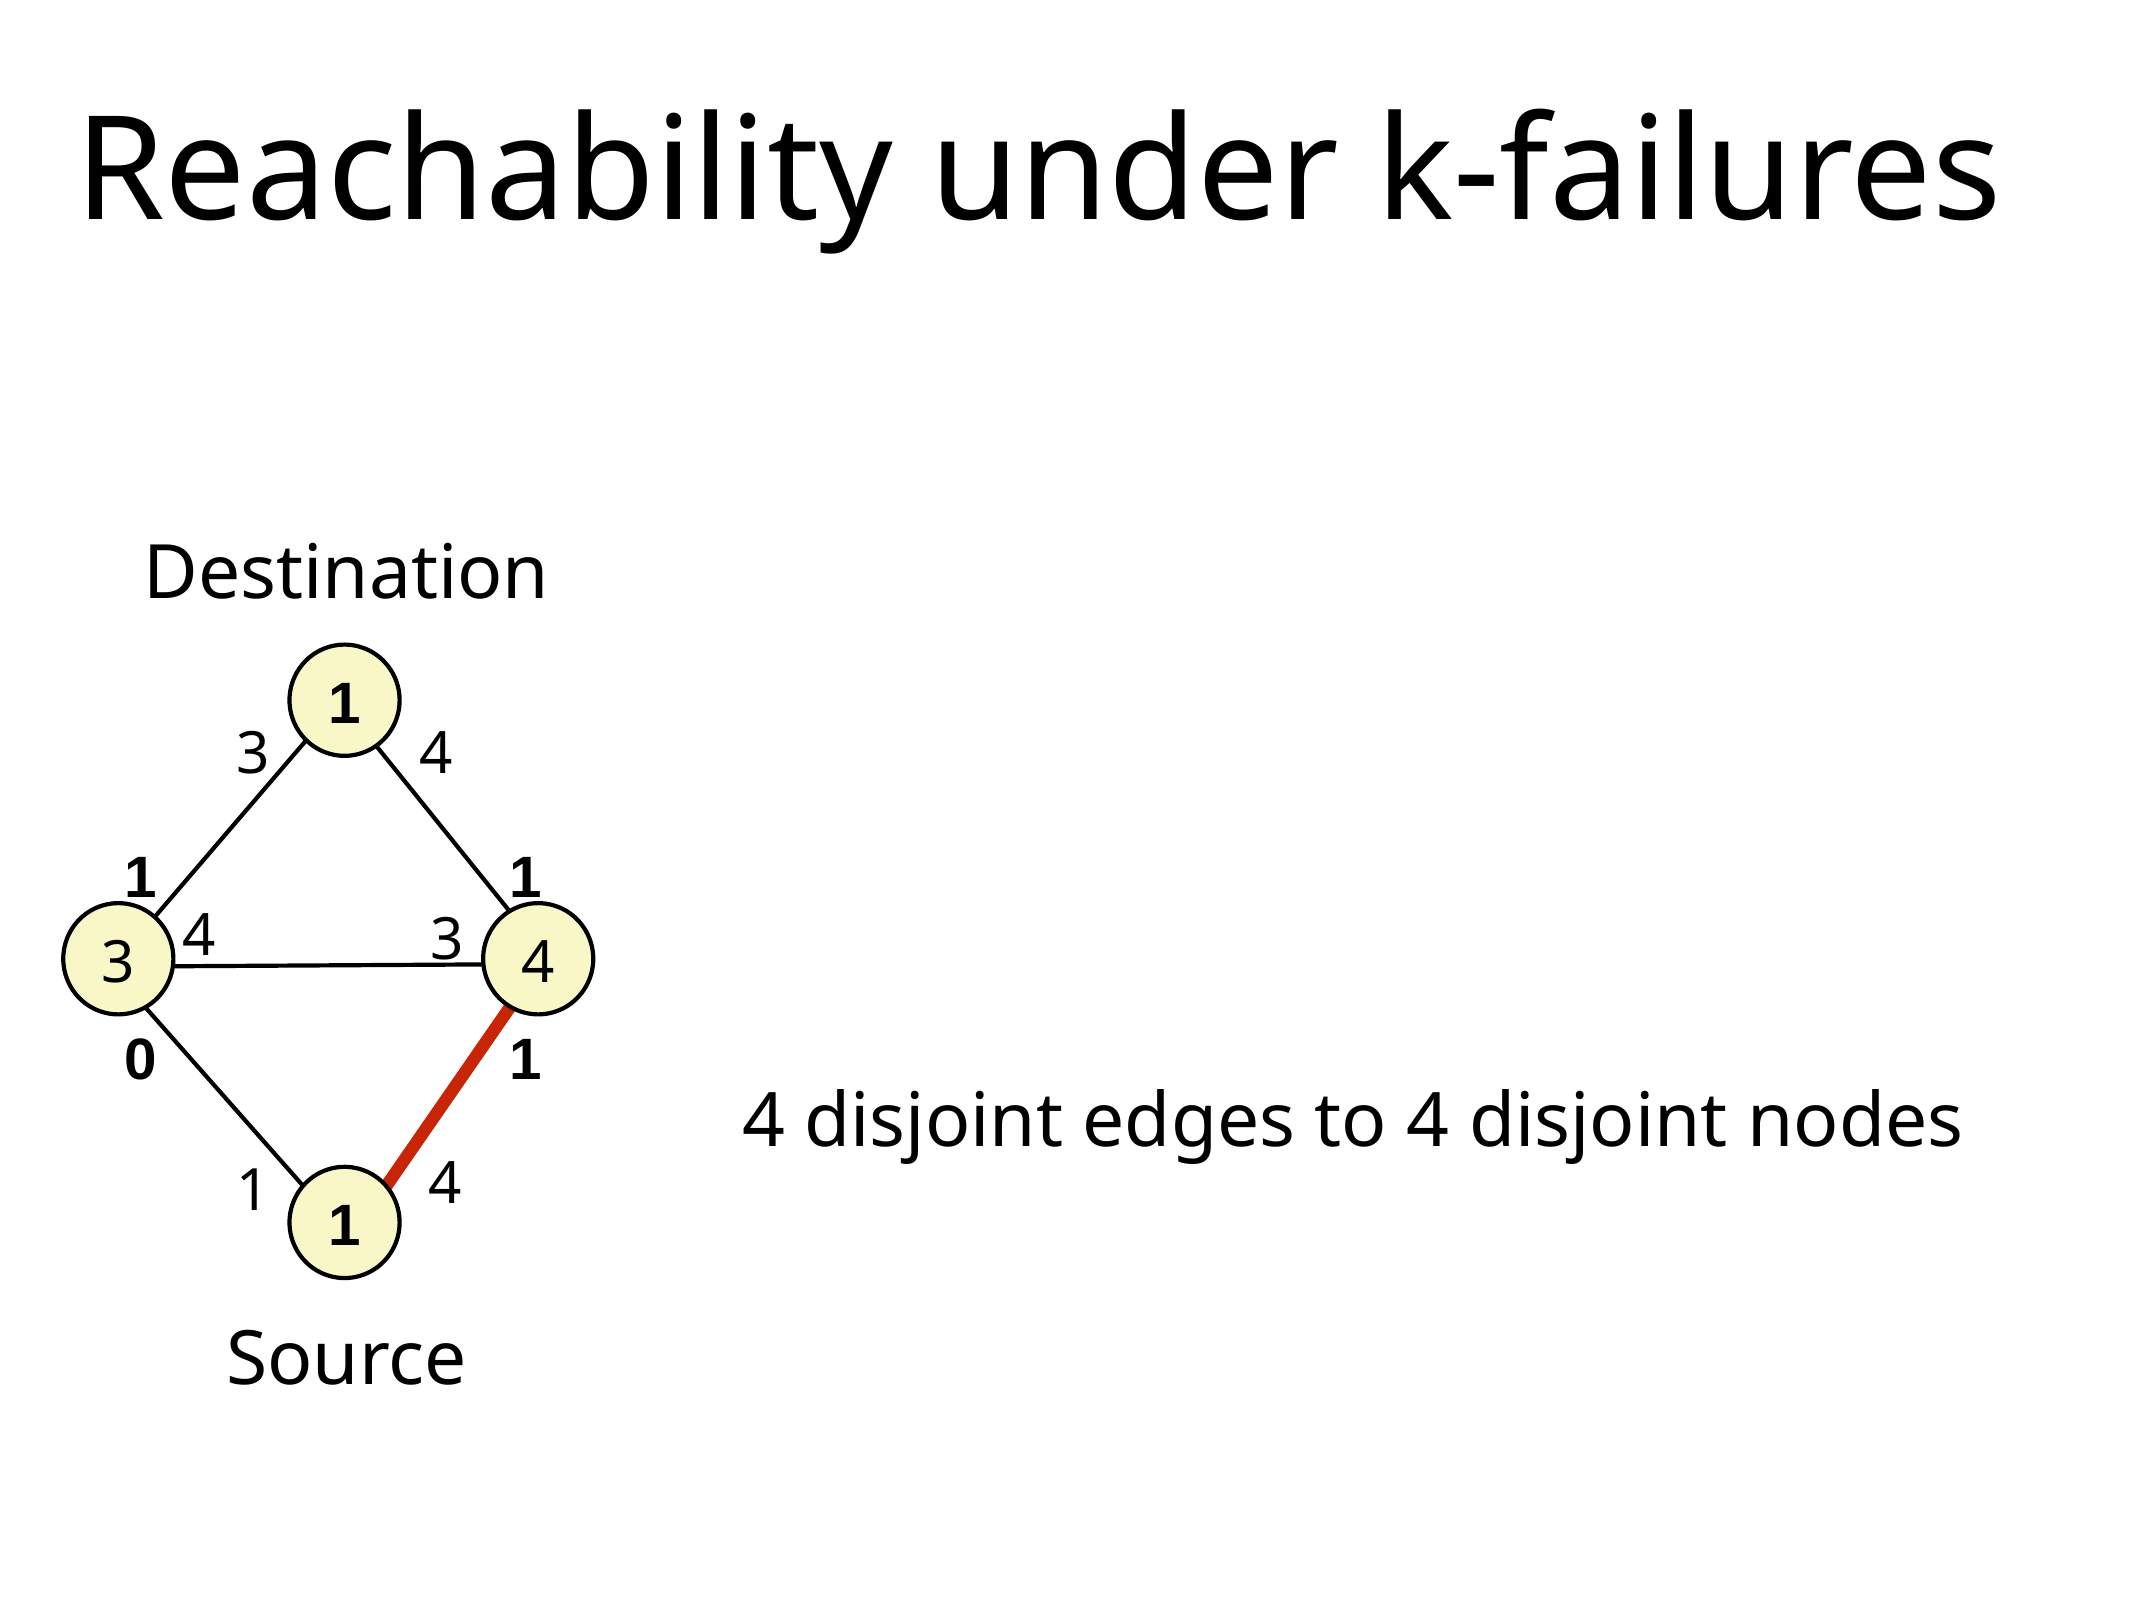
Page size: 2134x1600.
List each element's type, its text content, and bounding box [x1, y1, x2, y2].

text_box Destination [135, 515, 558, 622]
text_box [62, 644, 594, 1279]
text_box Source [217, 1300, 476, 1408]
title Reachability under k-failures [66, 66, 2132, 258]
text_box 4 disjoint edges to 4 disjoint nodes [733, 1063, 1973, 1171]
